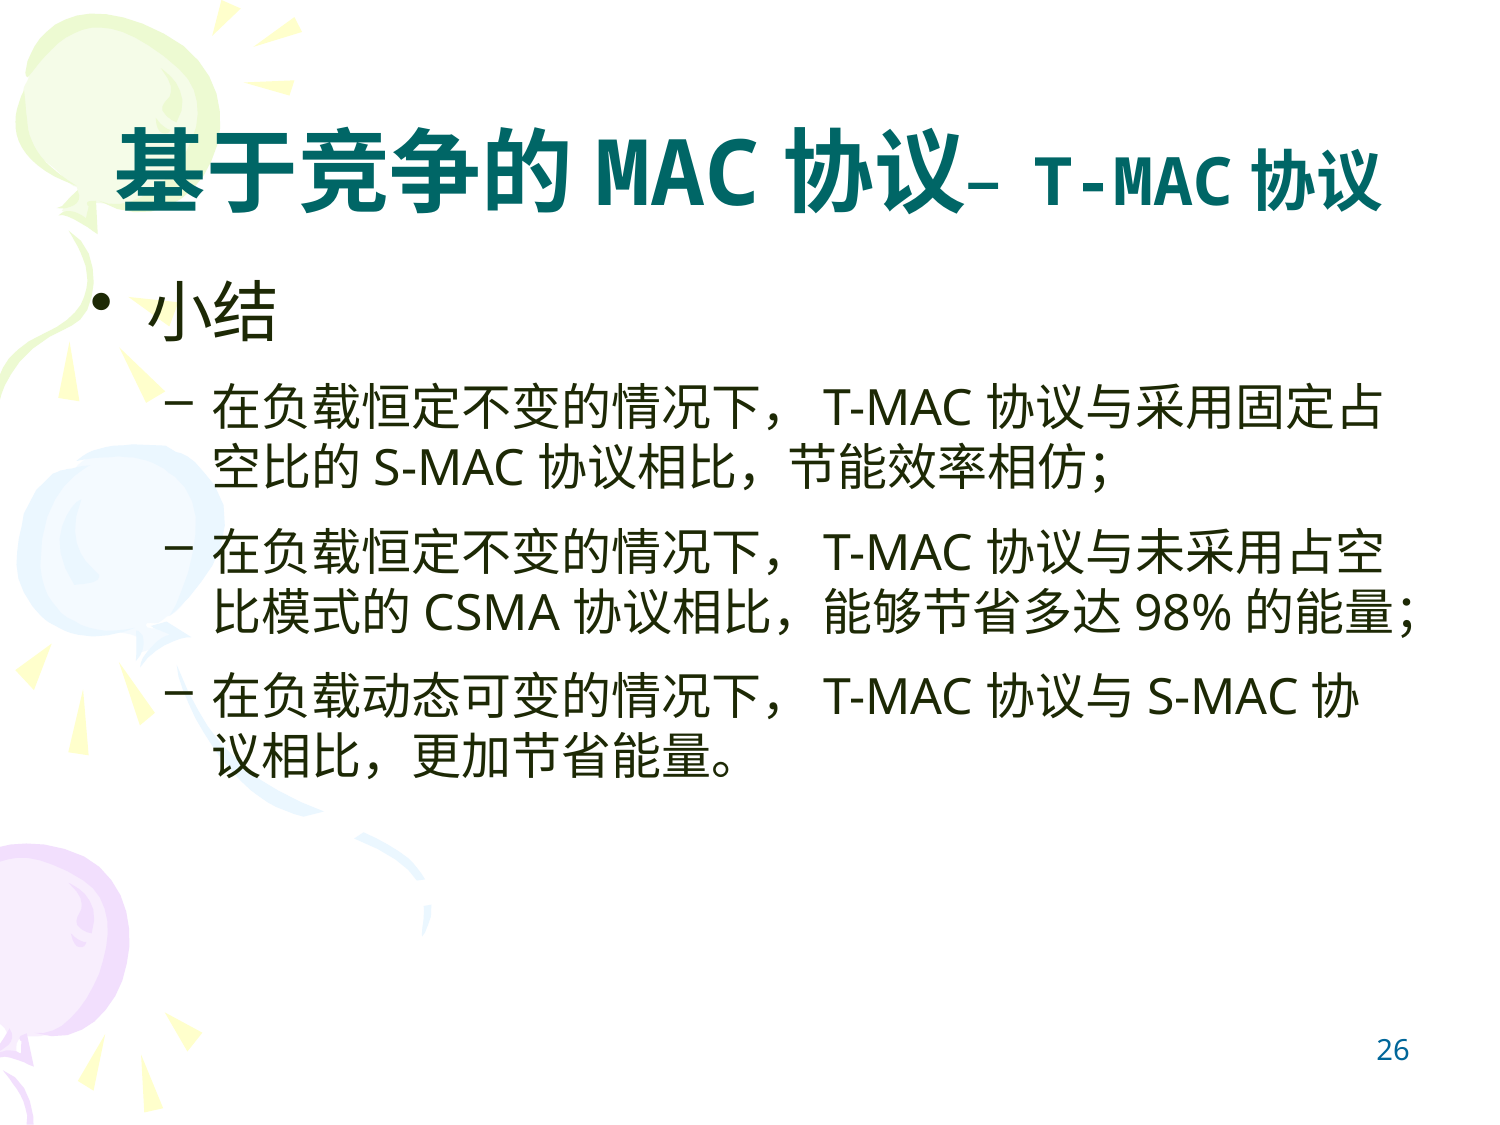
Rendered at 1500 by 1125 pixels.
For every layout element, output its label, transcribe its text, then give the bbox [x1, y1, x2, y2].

slide_number 26 [1074, 1023, 1426, 1100]
title 基于竞争的MAC协议– T-MAC协议 [72, 16, 1426, 233]
list 小结 在负载恒定不变的情况下，T-MAC协议与采用固定占空比的S-MAC协议相比，节能效率相仿； 在负载恒定不变的情况下，T-MAC协议与未采用占空比模式的CSMA协议相比，能够节省多达98%的能量； 在负载动态可变的情况下，T-MAC协议与S-MAC协议相比，更加节省能量。 [75, 262, 1425, 994]
